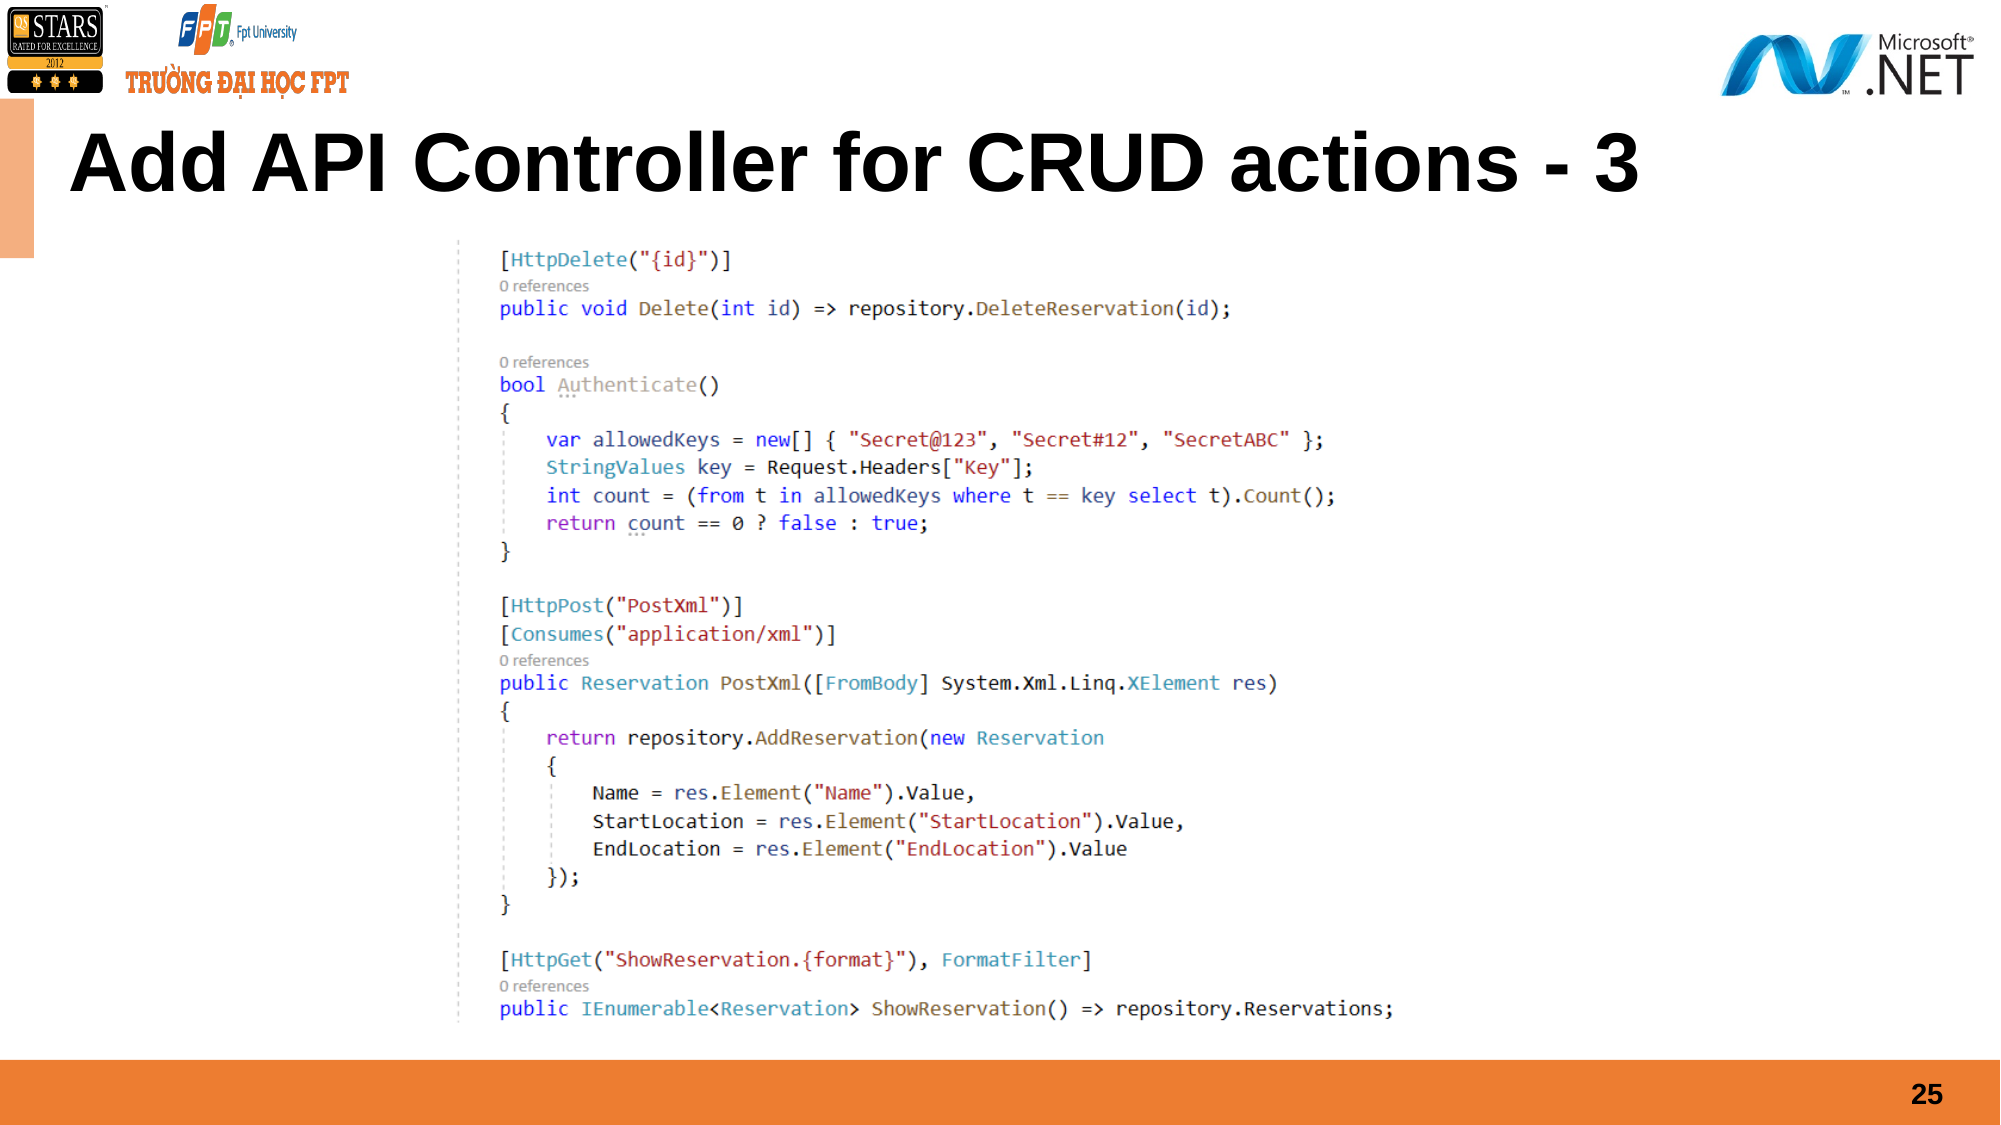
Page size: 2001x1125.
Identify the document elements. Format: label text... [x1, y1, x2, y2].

slide_number 25 [1508, 1063, 1959, 1123]
picture [439, 239, 1408, 1025]
title Add API Controller for CRUD actions - 3 [53, 111, 2000, 218]
picture [7, 4, 349, 99]
picture [1685, 0, 2001, 129]
